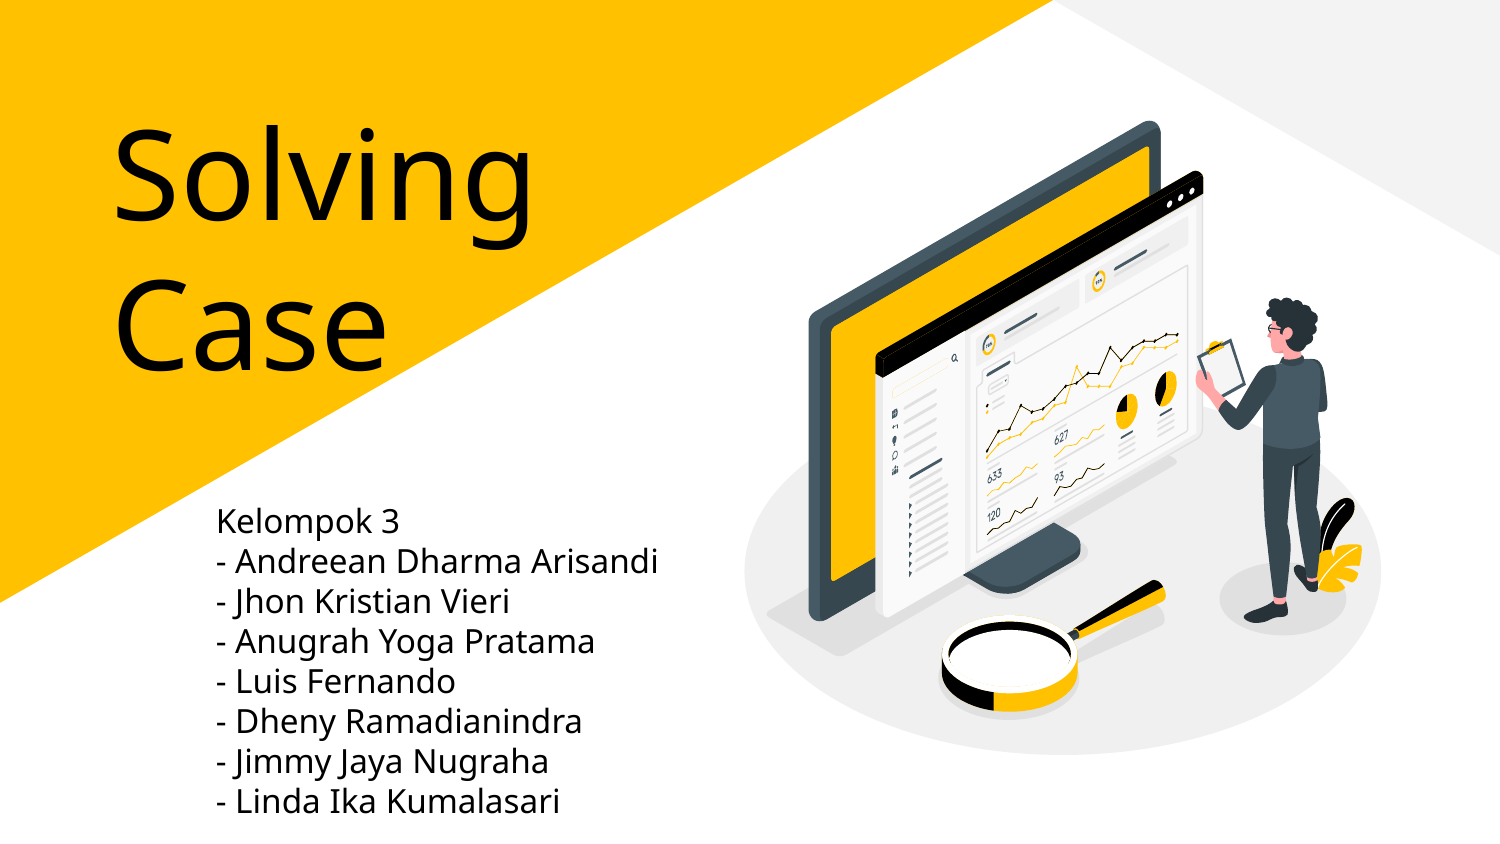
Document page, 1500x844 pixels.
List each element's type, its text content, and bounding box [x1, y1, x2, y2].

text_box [744, 120, 1382, 756]
subtitle Kelompok 3 - Andreean Dharma Arisandi - Jhon Kristian Vieri - Anugrah Yoga Pratama - Luis Fernando - Dheny Ramadianindra - Jimmy Jaya Nugraha - Linda Ika Kumalasari [200, 728, 900, 835]
title Solving Case [96, 80, 699, 584]
